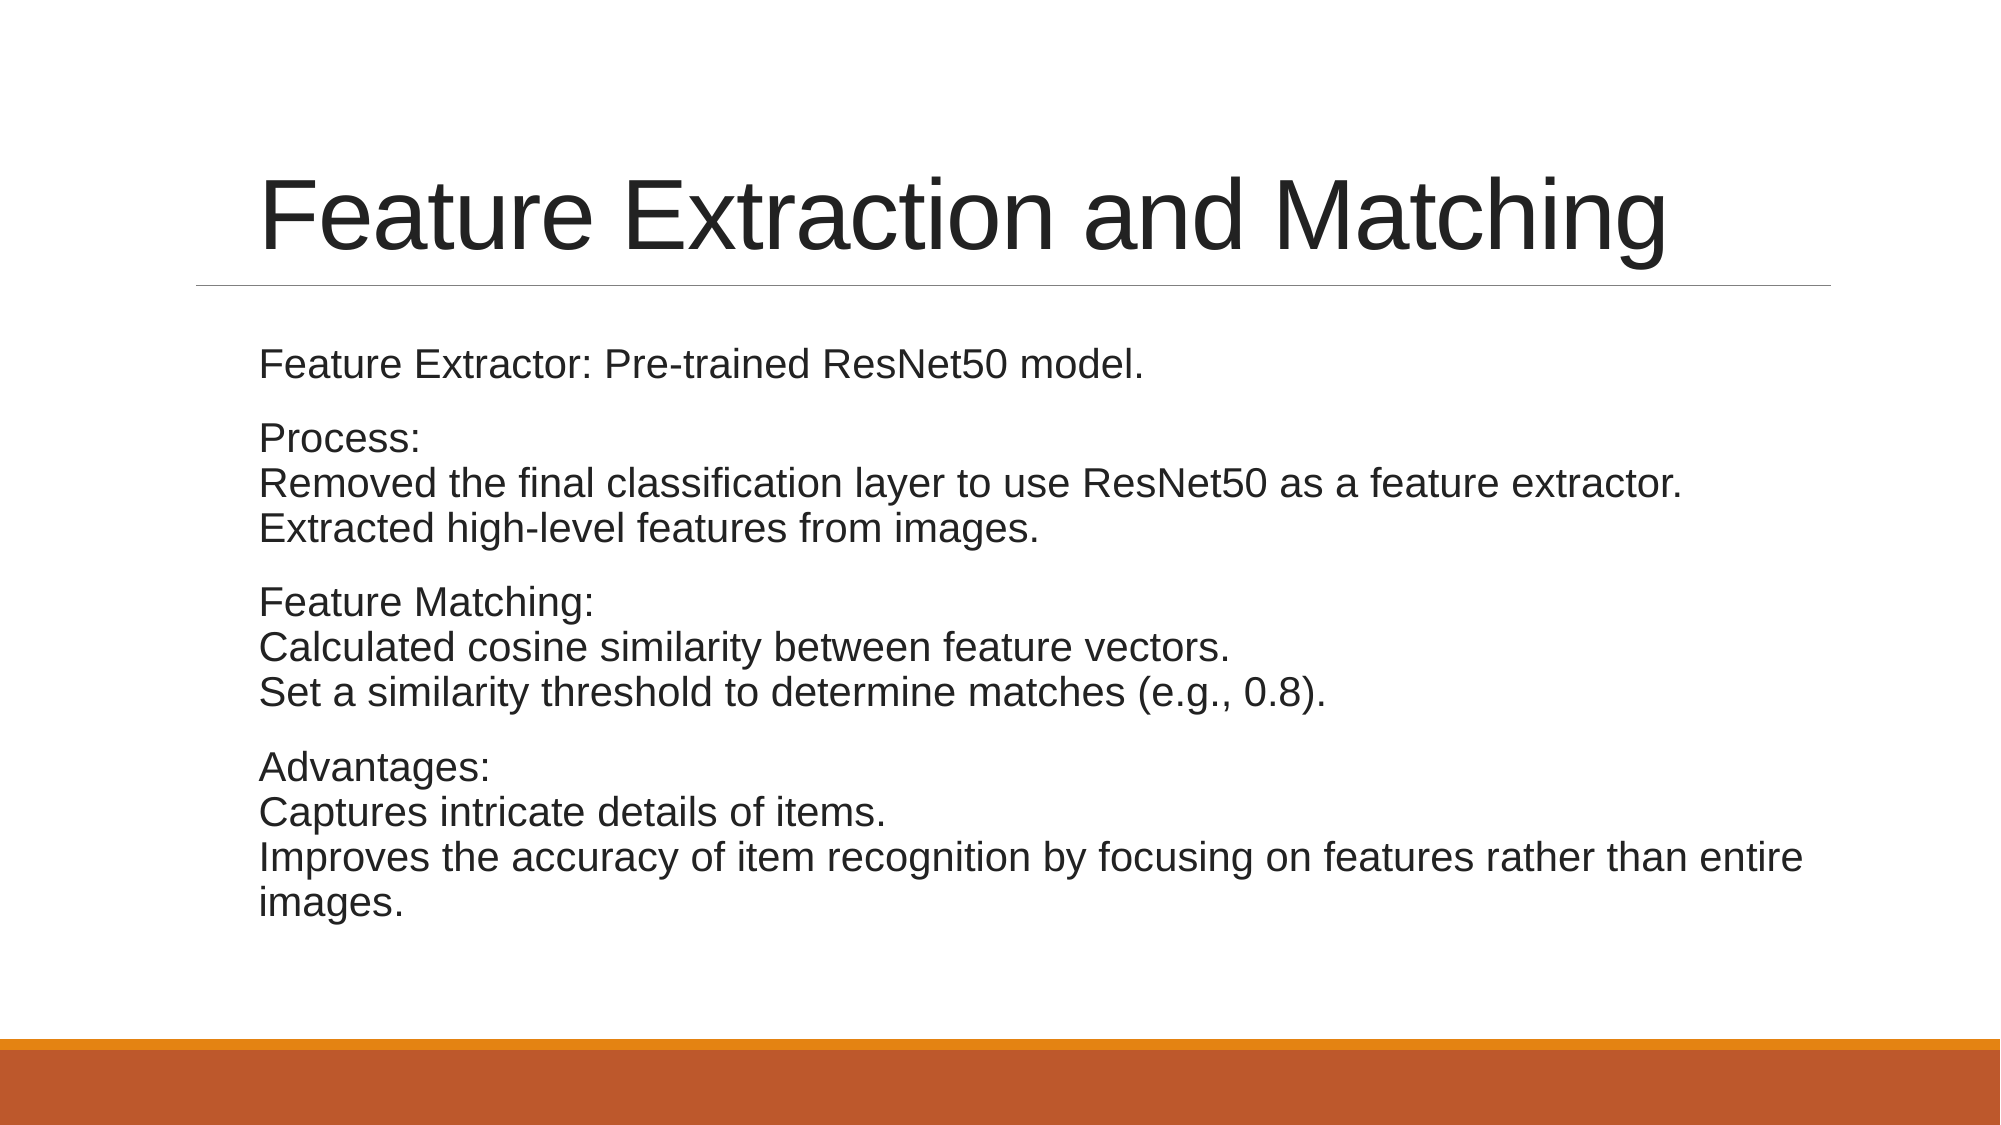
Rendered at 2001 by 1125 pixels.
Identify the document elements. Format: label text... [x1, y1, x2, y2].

title Feature Extraction and Matching [243, 0, 1887, 278]
list Feature Extractor: Pre-trained ResNet50 model. Process: Removed the final classification layer to use ResNet50 as a feature extractor. Extracted high-level features from images. Feature Matching: Calculated cosine similarity between feature vectors. Set a similarity threshold to determine matches (e.g., 0.8). Advantages: Captures intricate details of items. Improves the accuracy of item recognition by focusing on features rather than entire images. [243, 334, 1887, 1094]
